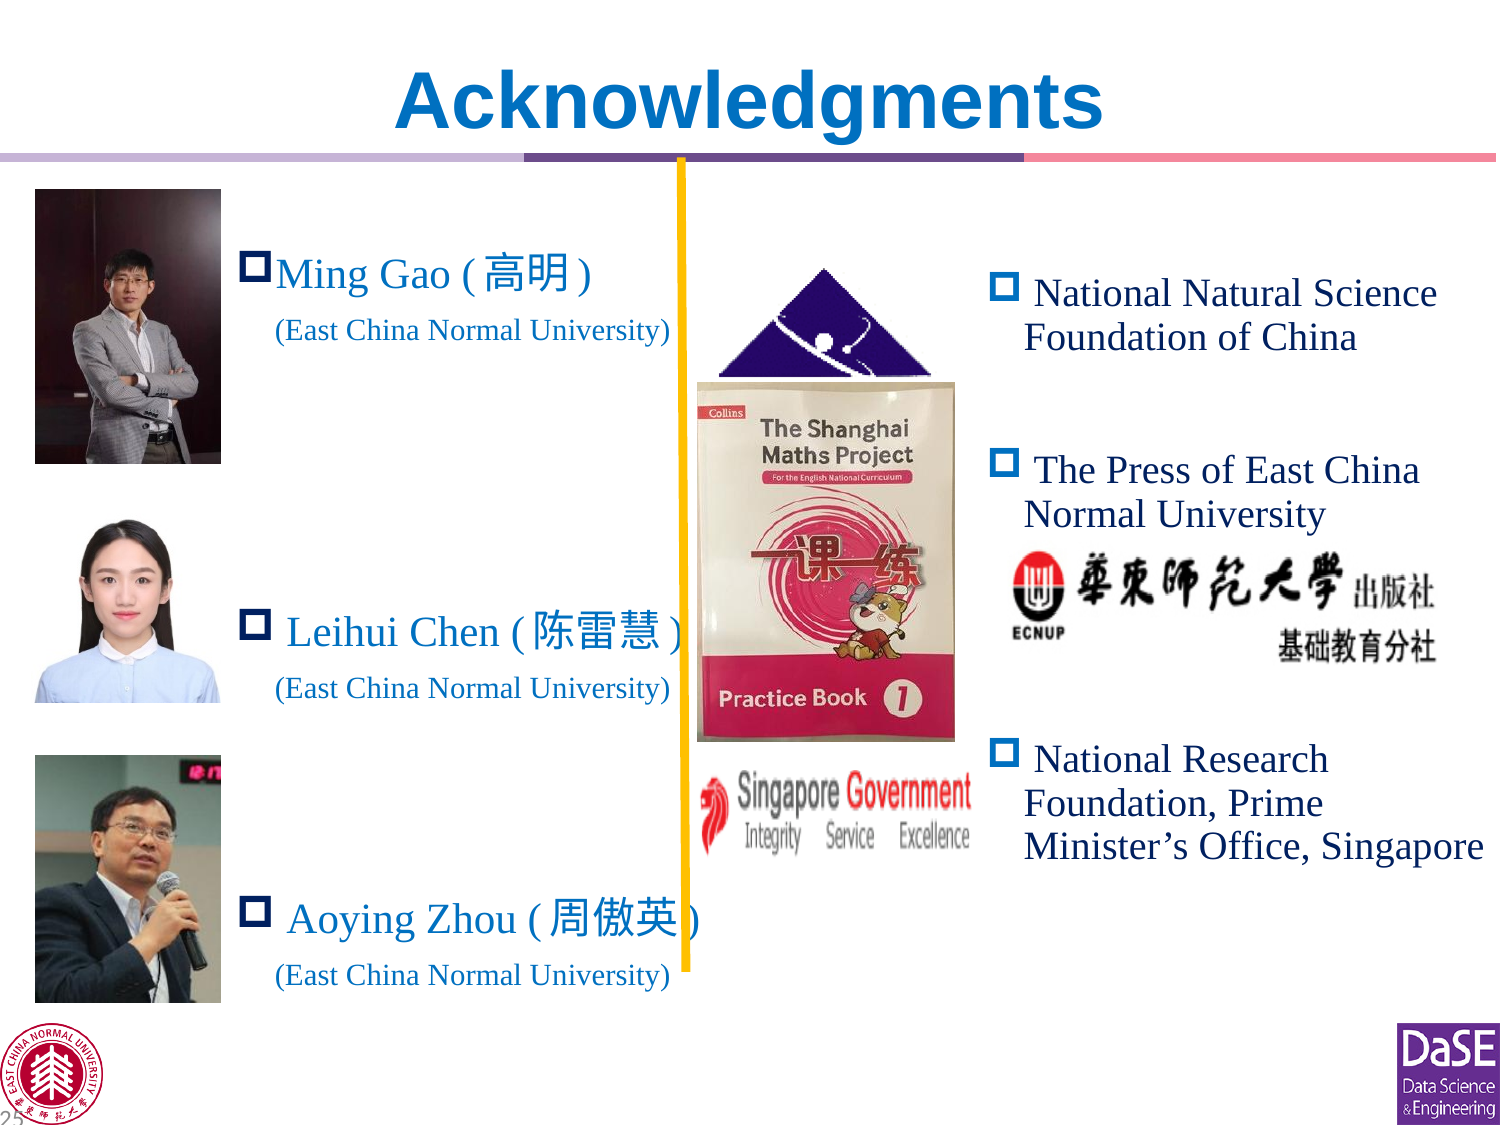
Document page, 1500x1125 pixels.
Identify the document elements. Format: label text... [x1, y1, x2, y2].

picture [35, 755, 221, 1003]
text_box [681, 157, 686, 972]
picture [35, 189, 221, 464]
picture [0, 1023, 103, 1125]
slide_number 25 [0, 1095, 40, 1125]
picture [1397, 1023, 1500, 1125]
list National Natural Science Foundation of China The Press of East China Normal University National Research Foundation, Prime Minister’s Office, Singapore [971, 264, 1500, 901]
title Acknowledgments [103, 51, 1397, 153]
picture [1006, 540, 1438, 669]
list Ming Gao (高明) (East China Normal University) Leihui Chen (陈雷慧) (East China Normal University) Aoying Zhou (周傲英) (East China Normal University) [220, 244, 815, 1003]
picture [715, 263, 937, 380]
picture [31, 513, 222, 703]
picture [697, 382, 955, 742]
picture [697, 770, 972, 864]
